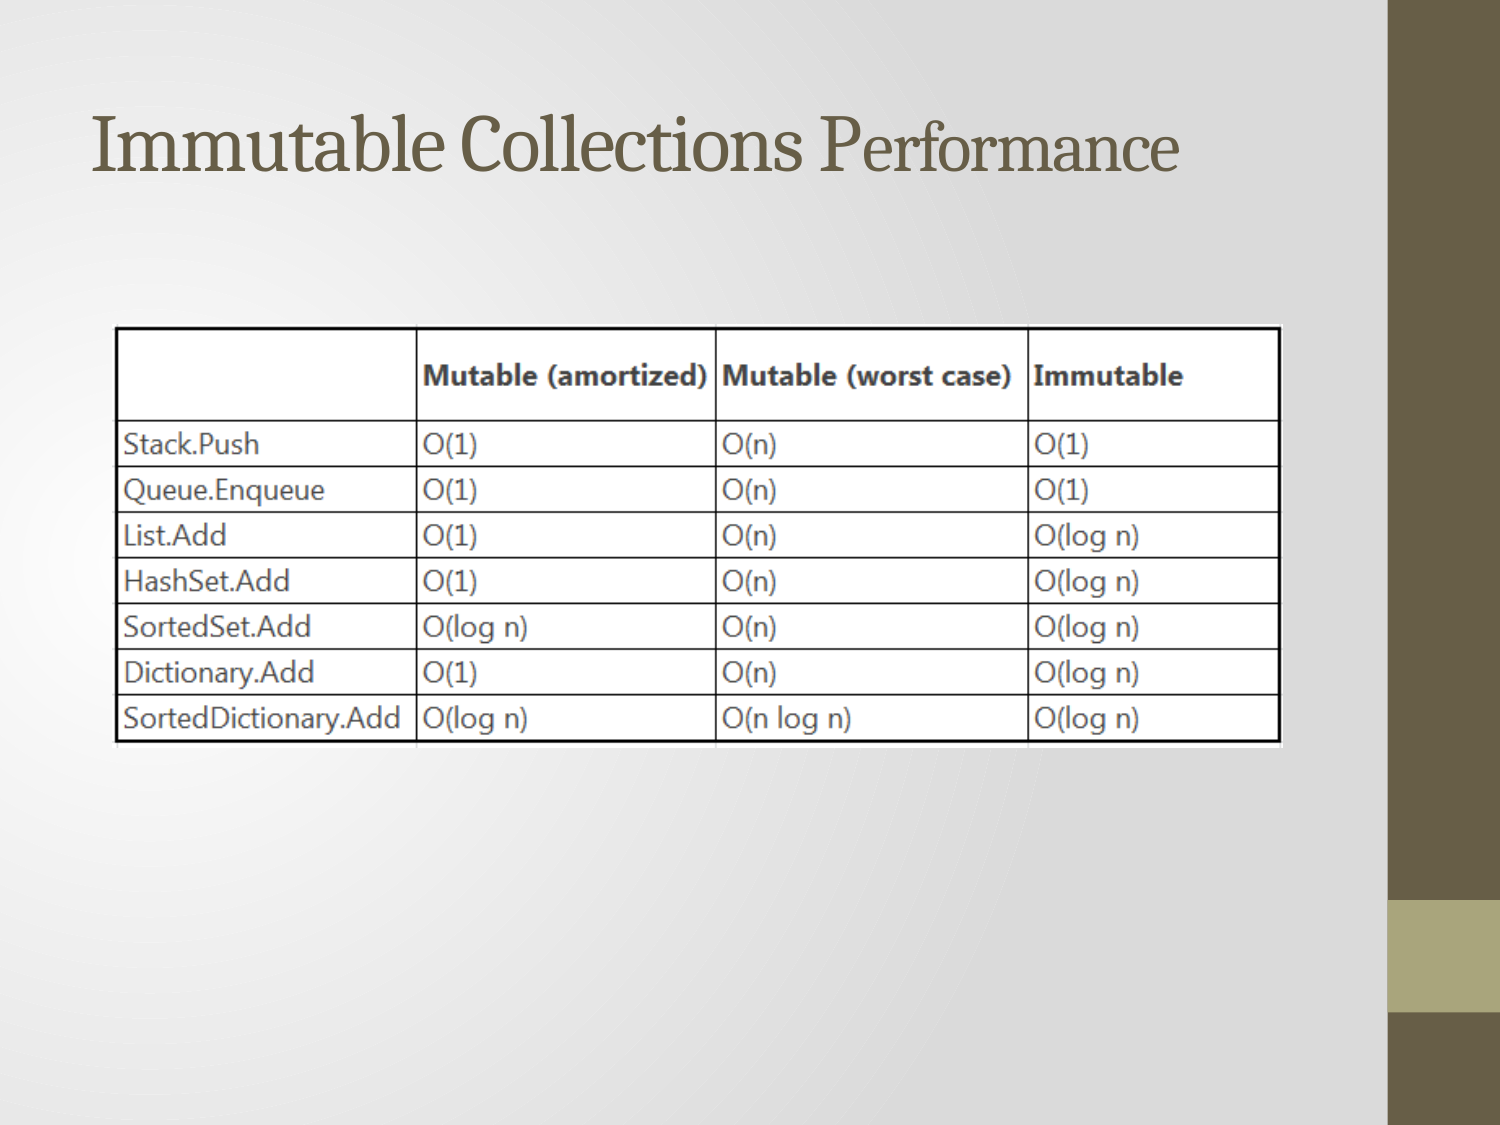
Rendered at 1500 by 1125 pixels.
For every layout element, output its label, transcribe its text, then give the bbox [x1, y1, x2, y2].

title Immutable Collections Performance [75, 45, 1325, 233]
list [111, 324, 1284, 748]
